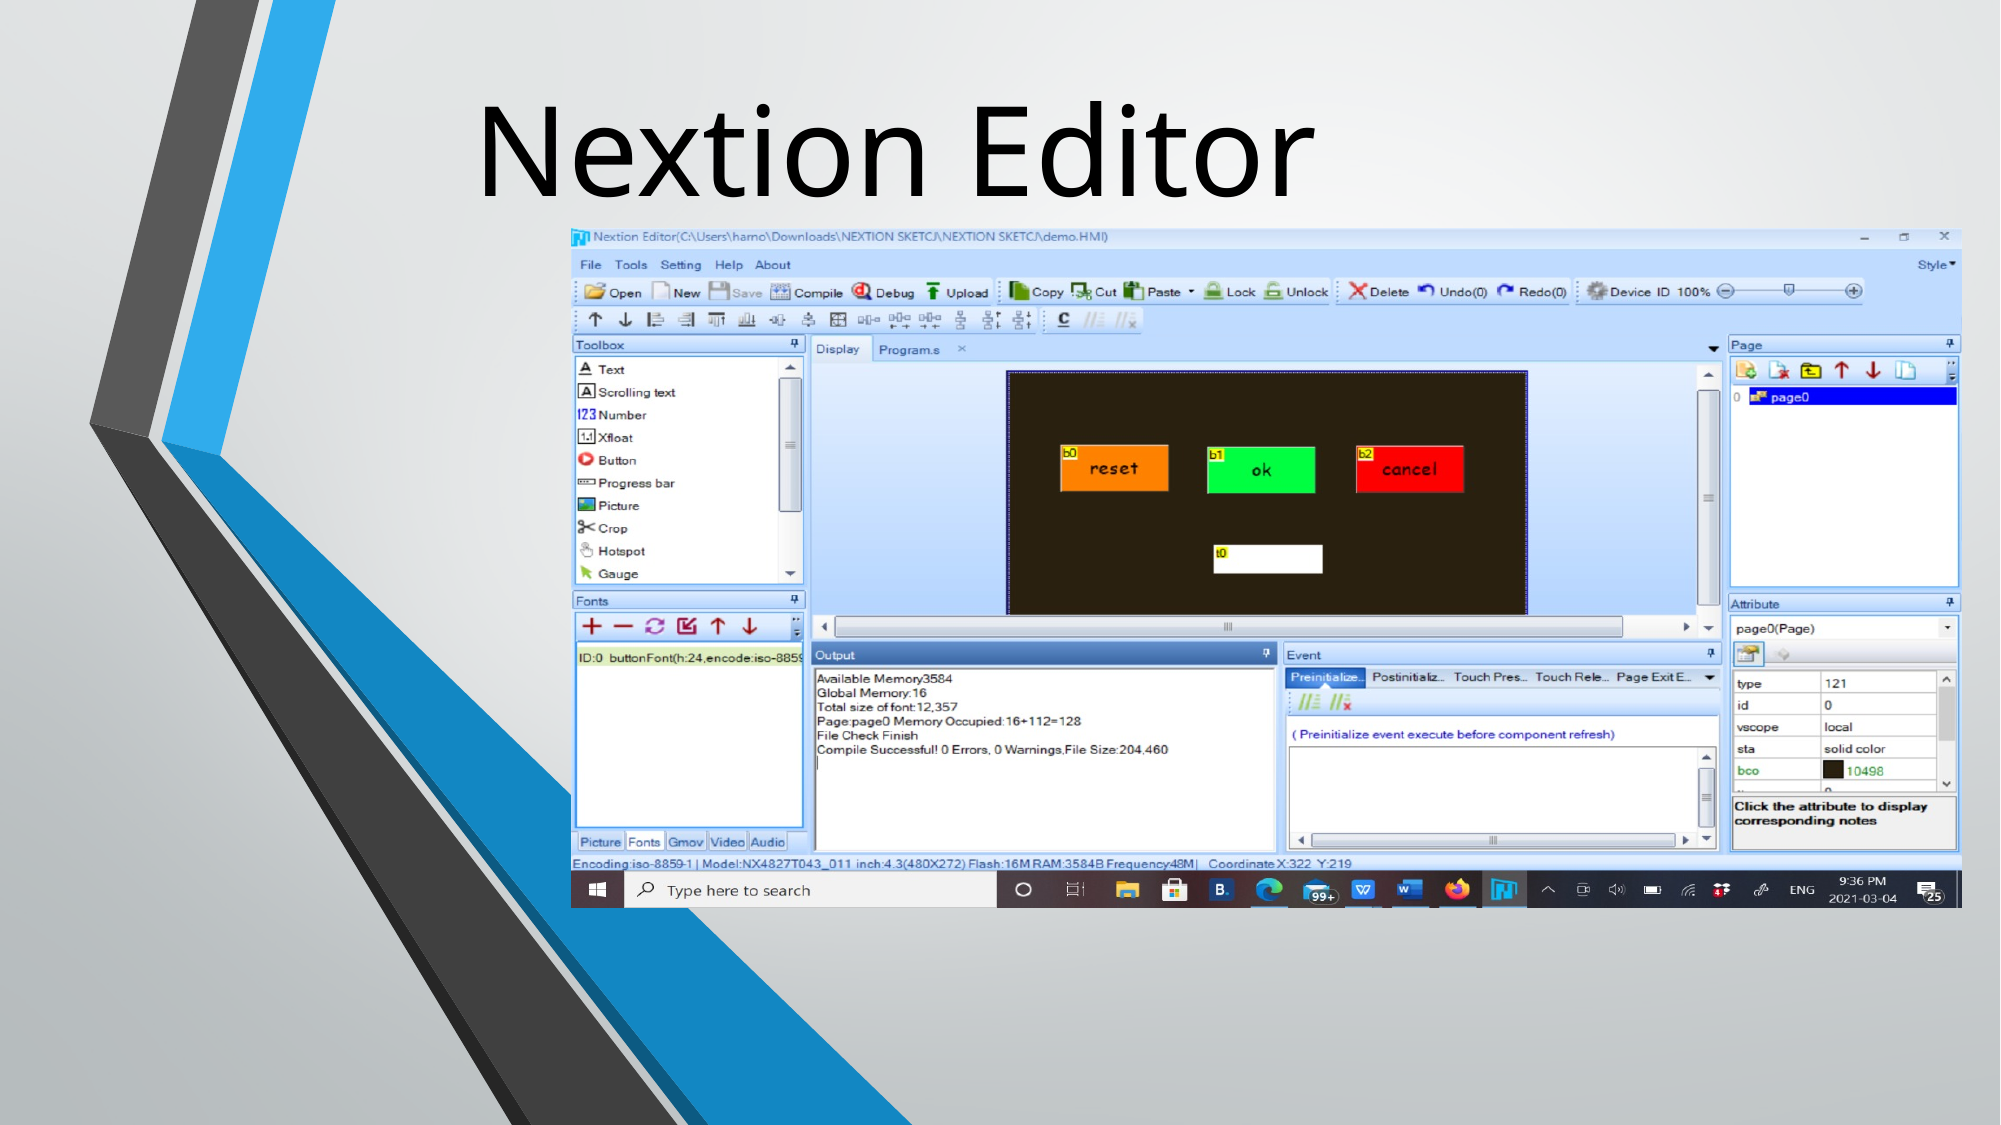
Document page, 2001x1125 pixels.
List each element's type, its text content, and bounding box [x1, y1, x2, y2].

title Nextion Editor [458, 39, 1887, 229]
picture [571, 228, 1962, 908]
